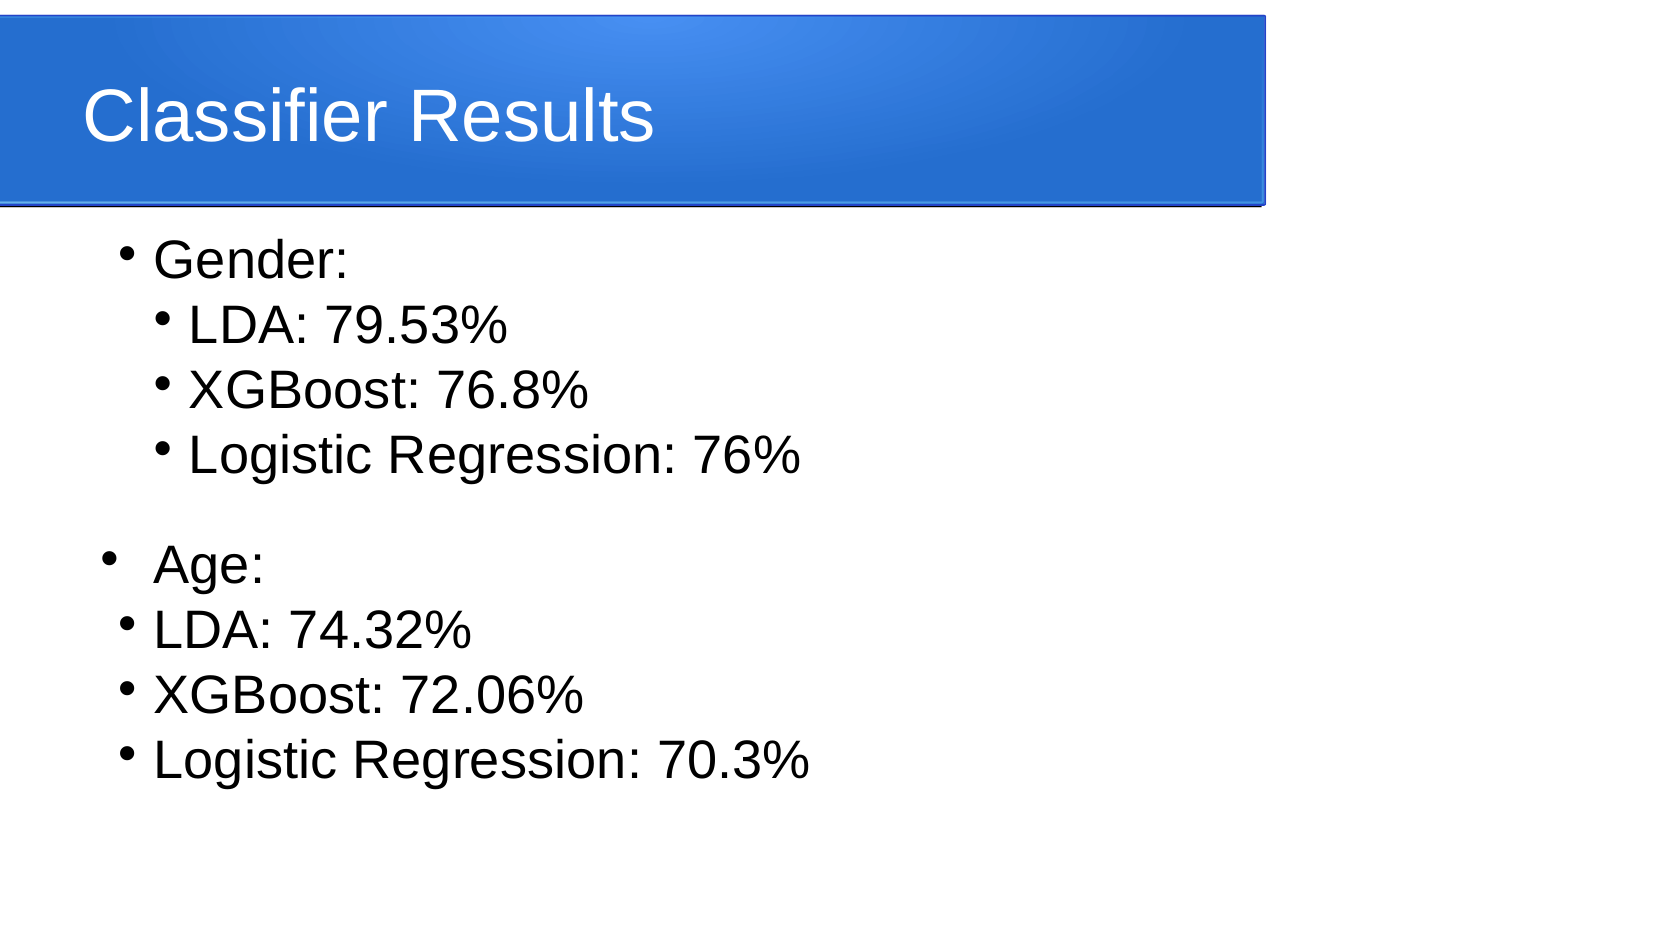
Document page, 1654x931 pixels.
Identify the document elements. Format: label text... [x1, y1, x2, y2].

picture [0, 13, 1269, 211]
text_box Classifier Results [82, 35, 1235, 189]
text_box Gender: LDA: 79.53% XGBoost: 76.8% Logistic Regression: 76% Age: LDA: 74.32% XGBoost: 72.06% Logistic Regression: 70.3% [82, 224, 1571, 764]
